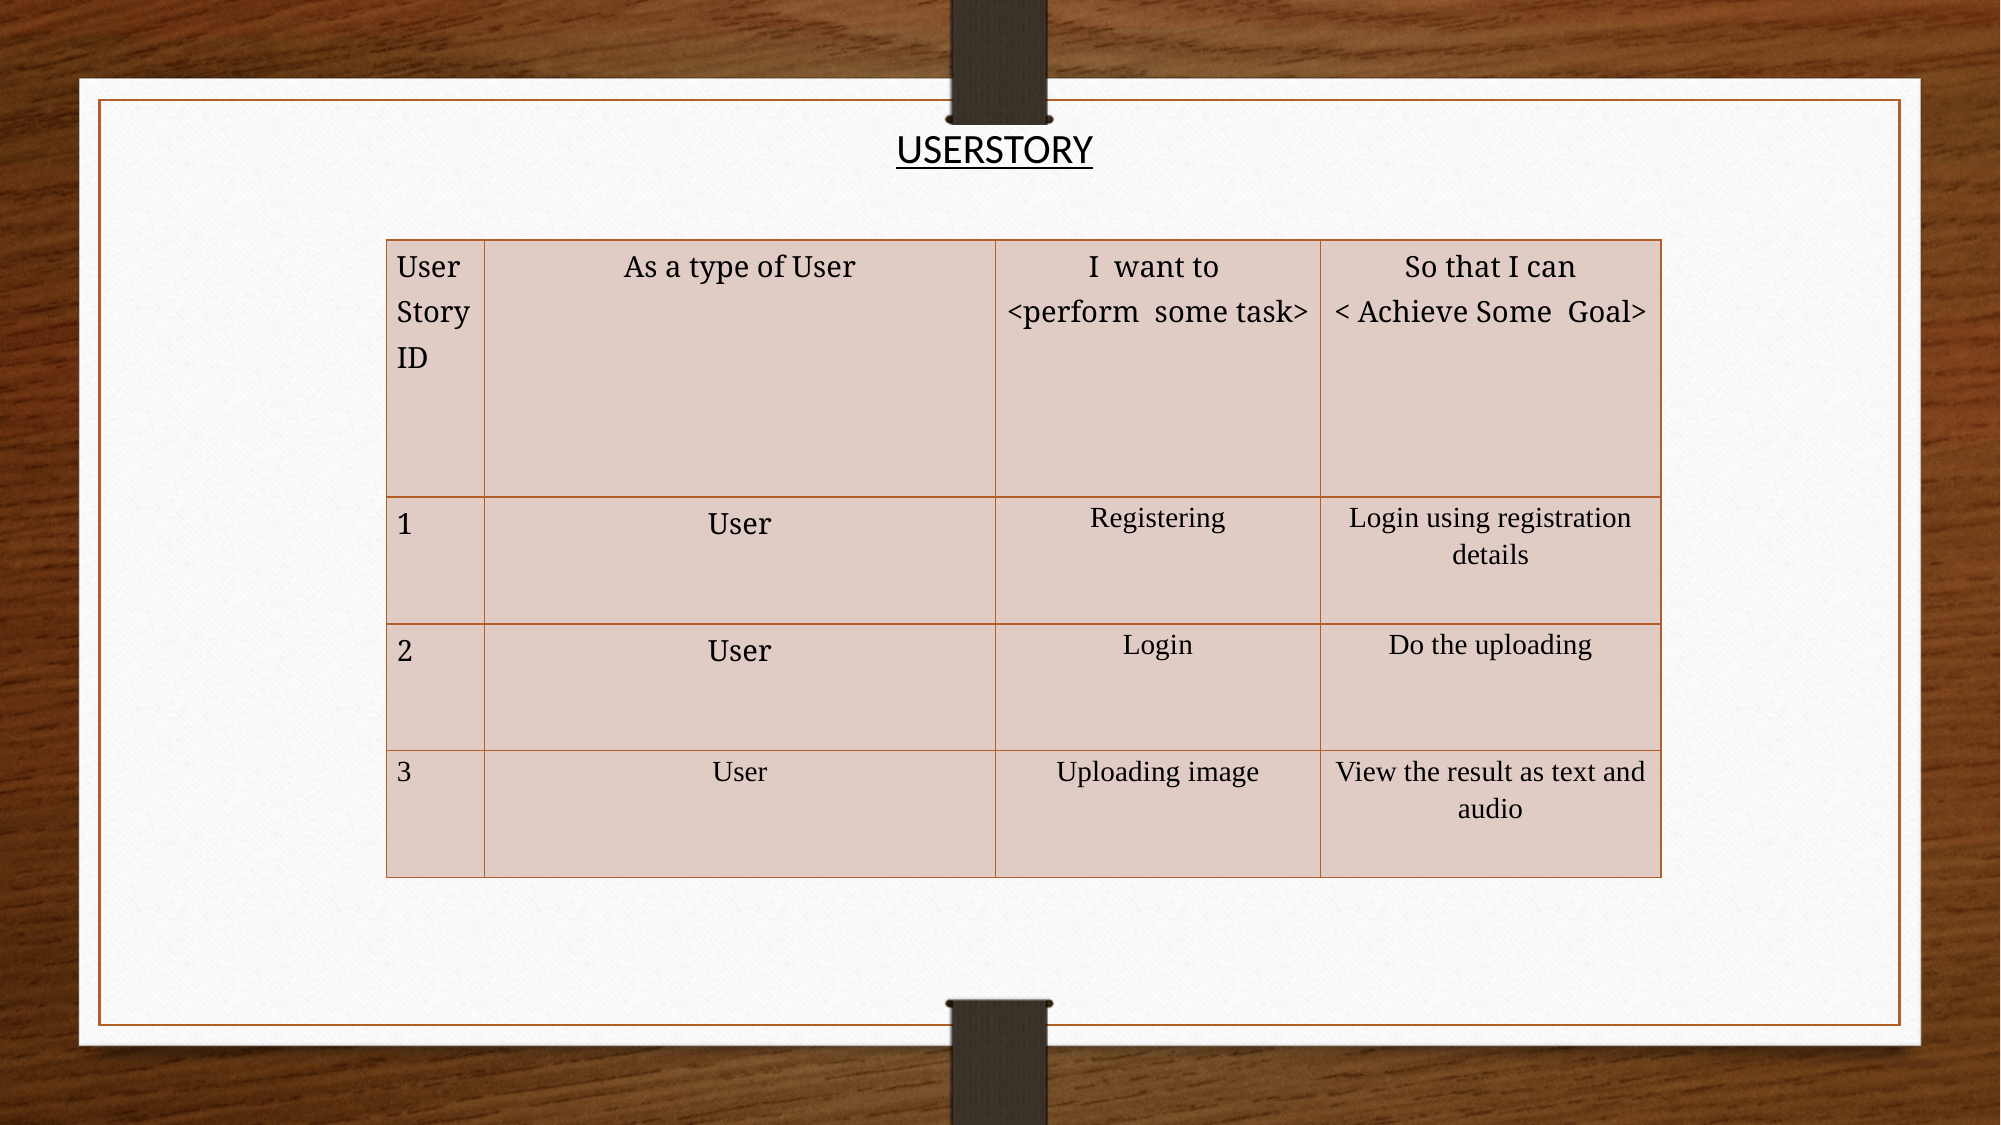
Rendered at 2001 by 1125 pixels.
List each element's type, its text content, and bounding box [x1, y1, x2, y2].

table_cell User [485, 498, 995, 623]
table_cell User [485, 751, 995, 877]
table_cell User [485, 625, 995, 750]
table_cell Registering [996, 498, 1320, 623]
table_cell 2 [387, 625, 484, 750]
text_box USERSTORY [105, 114, 1885, 225]
table_cell Login [996, 625, 1320, 750]
table_cell Uploading image [996, 751, 1320, 877]
table_cell 3 [387, 751, 484, 877]
table_header So that I can < Achieve Some Goal> [1321, 241, 1660, 496]
table_cell View the result as text and audio [1321, 751, 1660, 877]
table_cell Do the uploading [1321, 625, 1660, 750]
table_header I want to <perform some task> [996, 241, 1320, 496]
table_cell 1 [387, 498, 484, 623]
table_header As a type of User [485, 241, 995, 496]
table_header User Story ID [387, 241, 484, 496]
picture [0, 0, 948, 1125]
picture [101, 0, 2001, 1125]
table_cell Login using registration details [1321, 498, 1660, 623]
